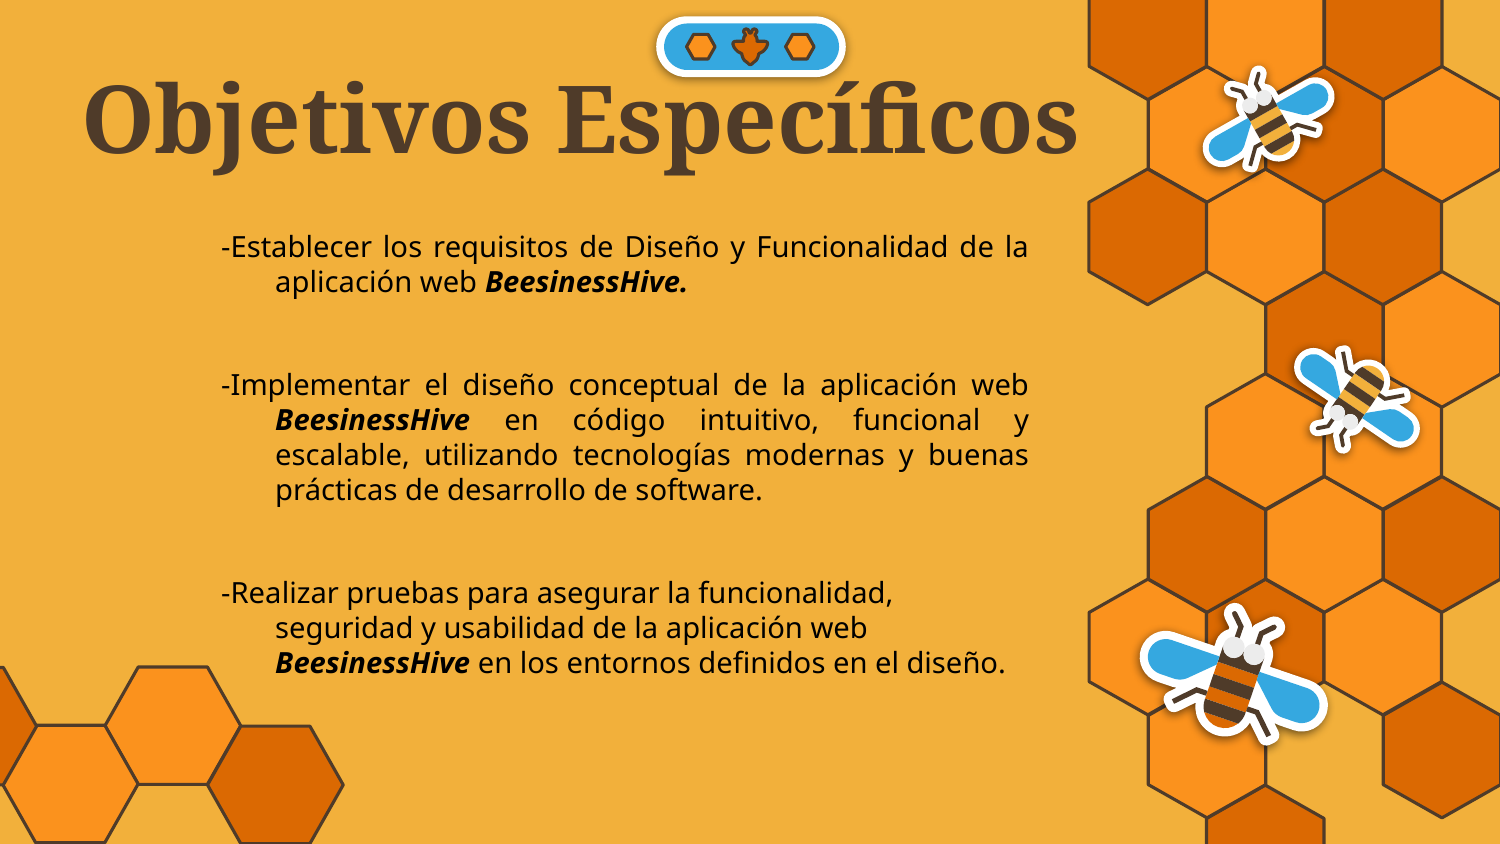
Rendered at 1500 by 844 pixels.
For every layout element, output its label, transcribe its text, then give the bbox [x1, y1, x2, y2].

title Objetivos Específicos [66, 38, 1336, 195]
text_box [1280, 354, 1426, 453]
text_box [1138, 606, 1336, 739]
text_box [1192, 67, 1339, 166]
subtitle -Establecer los requisitos de Diseño y Funcionalidad de la aplicación web BeesinessHive. -Implementar el diseño conceptual de la aplicación web BeesinessHive en código intuitivo, funcional y escalable, utilizando tecnologías modernas y buenas prácticas de desarrollo de software. -Realizar pruebas para asegurar la funcionalidad, seguridad y usabilidad de la aplicación web BeesinessHive en los entornos definidos en el diseño. [185, 194, 1045, 714]
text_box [656, 16, 846, 77]
